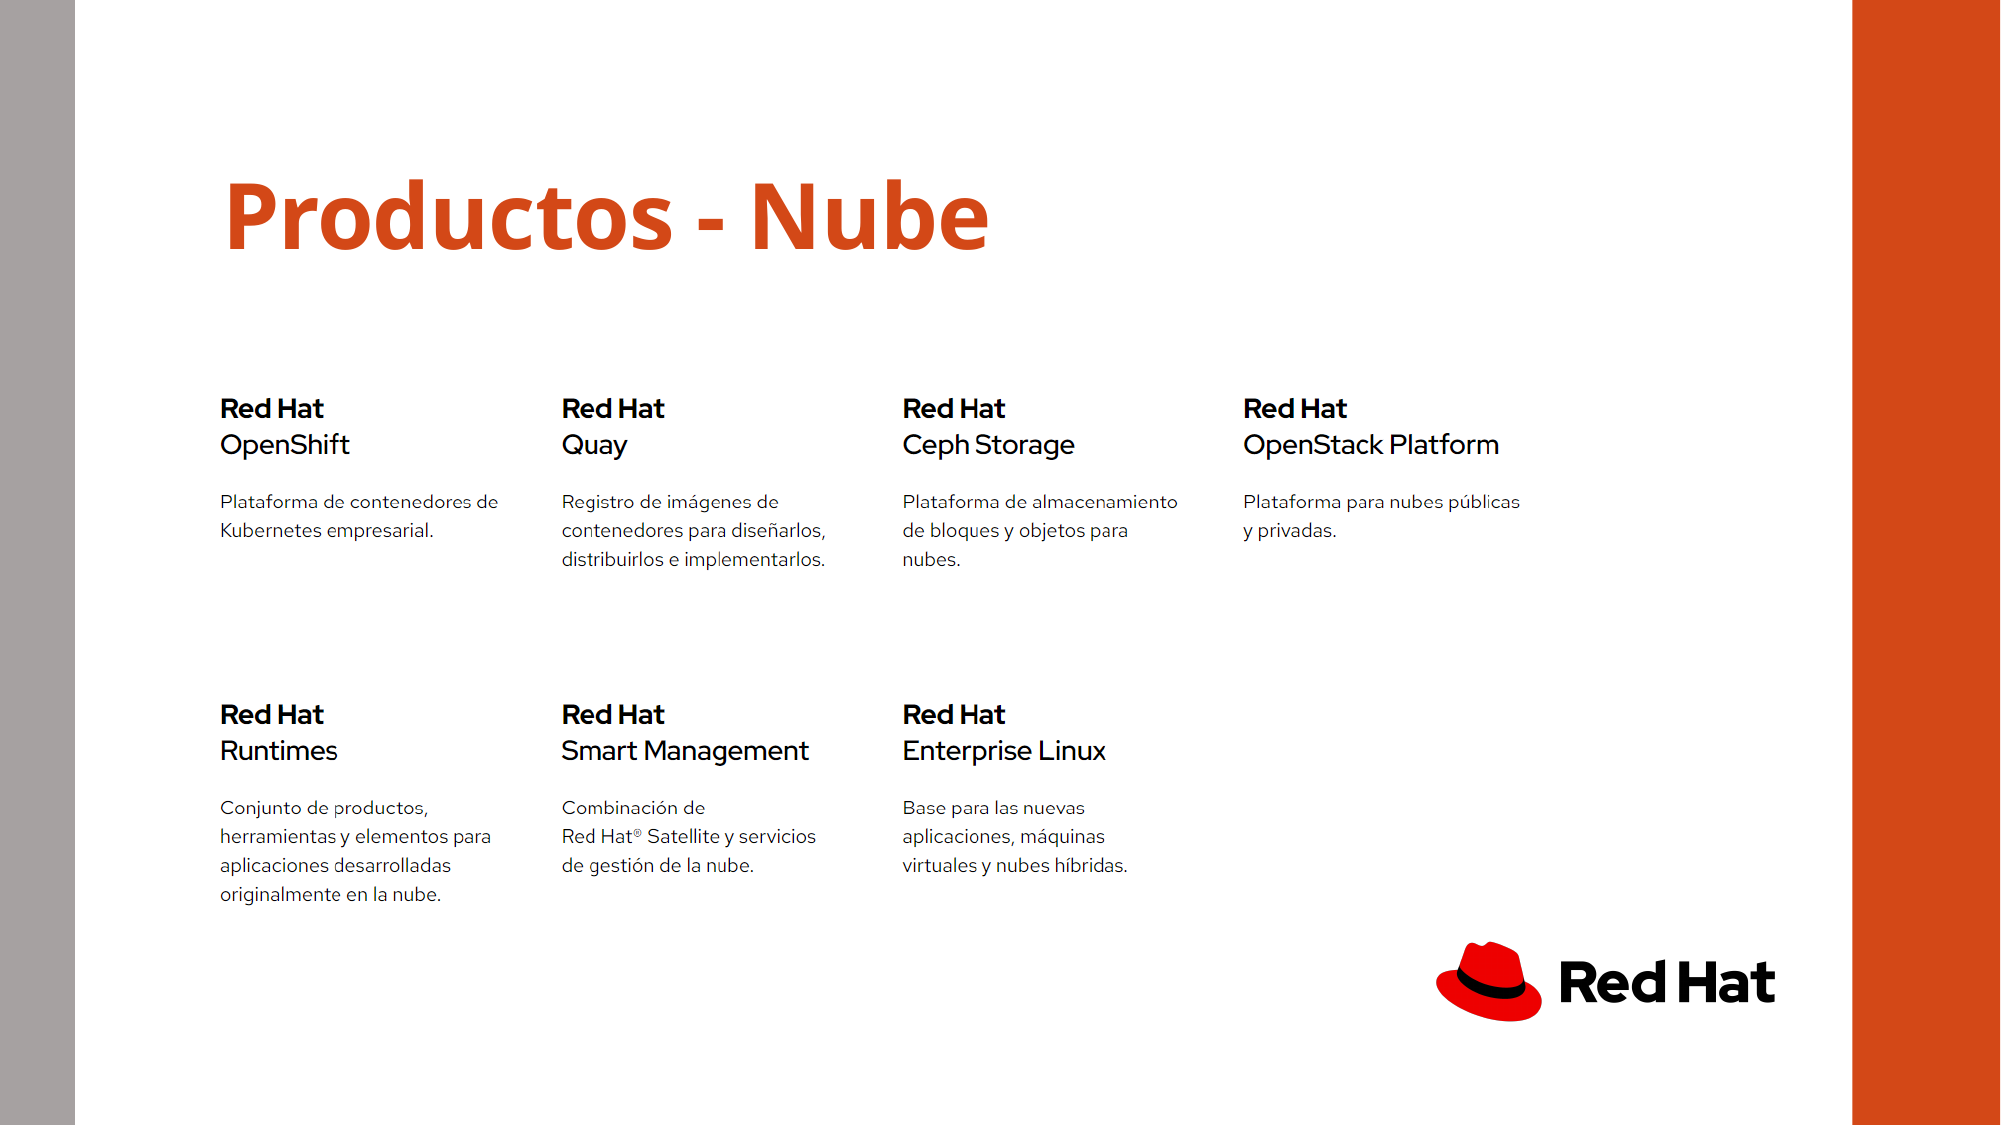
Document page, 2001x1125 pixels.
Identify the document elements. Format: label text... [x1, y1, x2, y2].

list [206, 351, 1618, 963]
title Productos - Nube [206, 48, 1797, 278]
picture [1414, 789, 1798, 1125]
